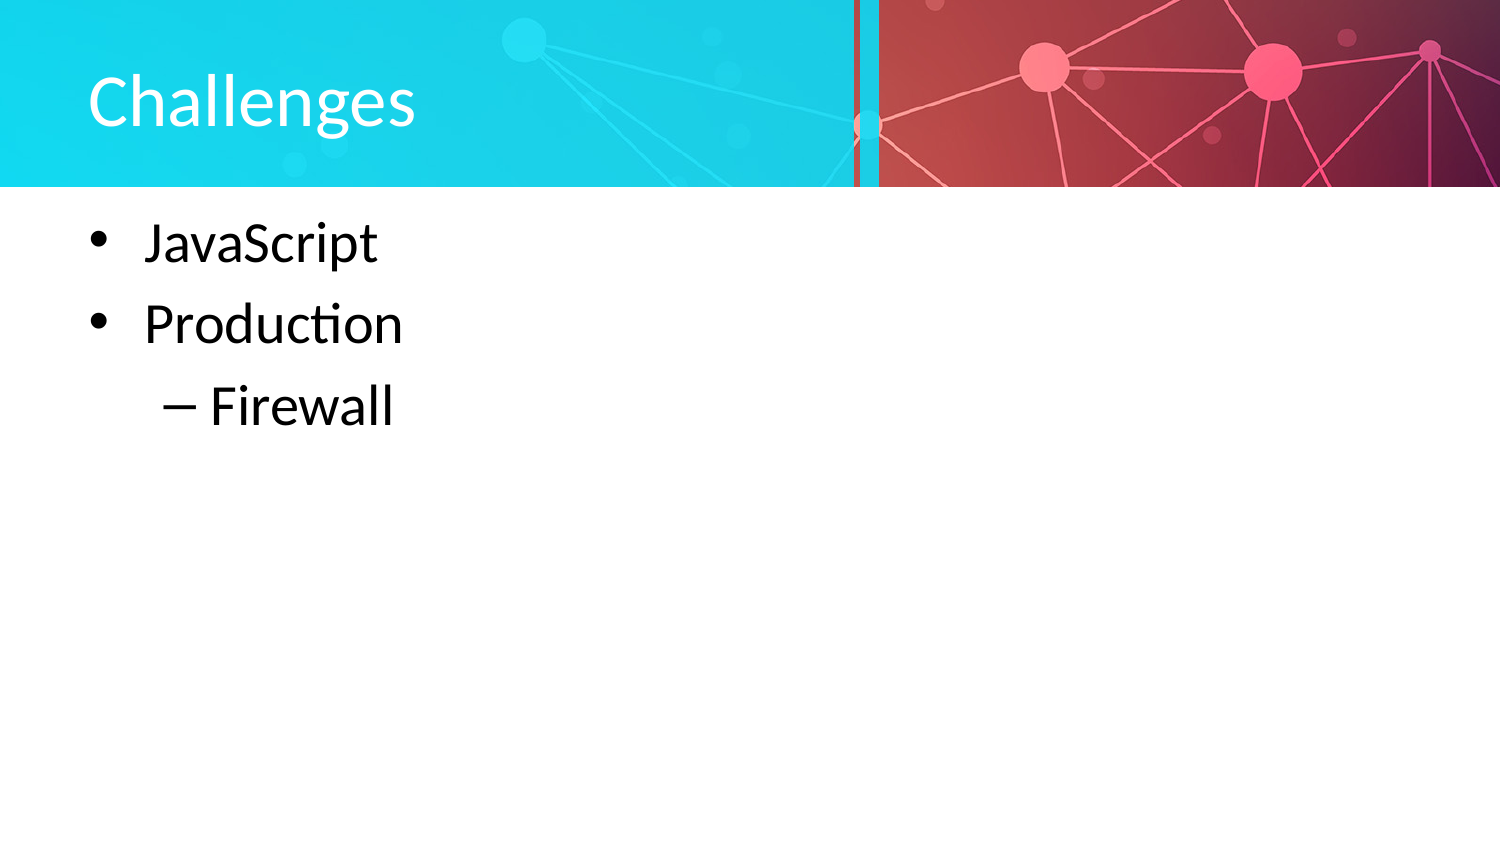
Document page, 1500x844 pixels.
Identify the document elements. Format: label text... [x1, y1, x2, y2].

title Challenges [73, 21, 1427, 172]
picture [0, 0, 1500, 844]
list JavaScript Production Firewall [73, 196, 1427, 798]
